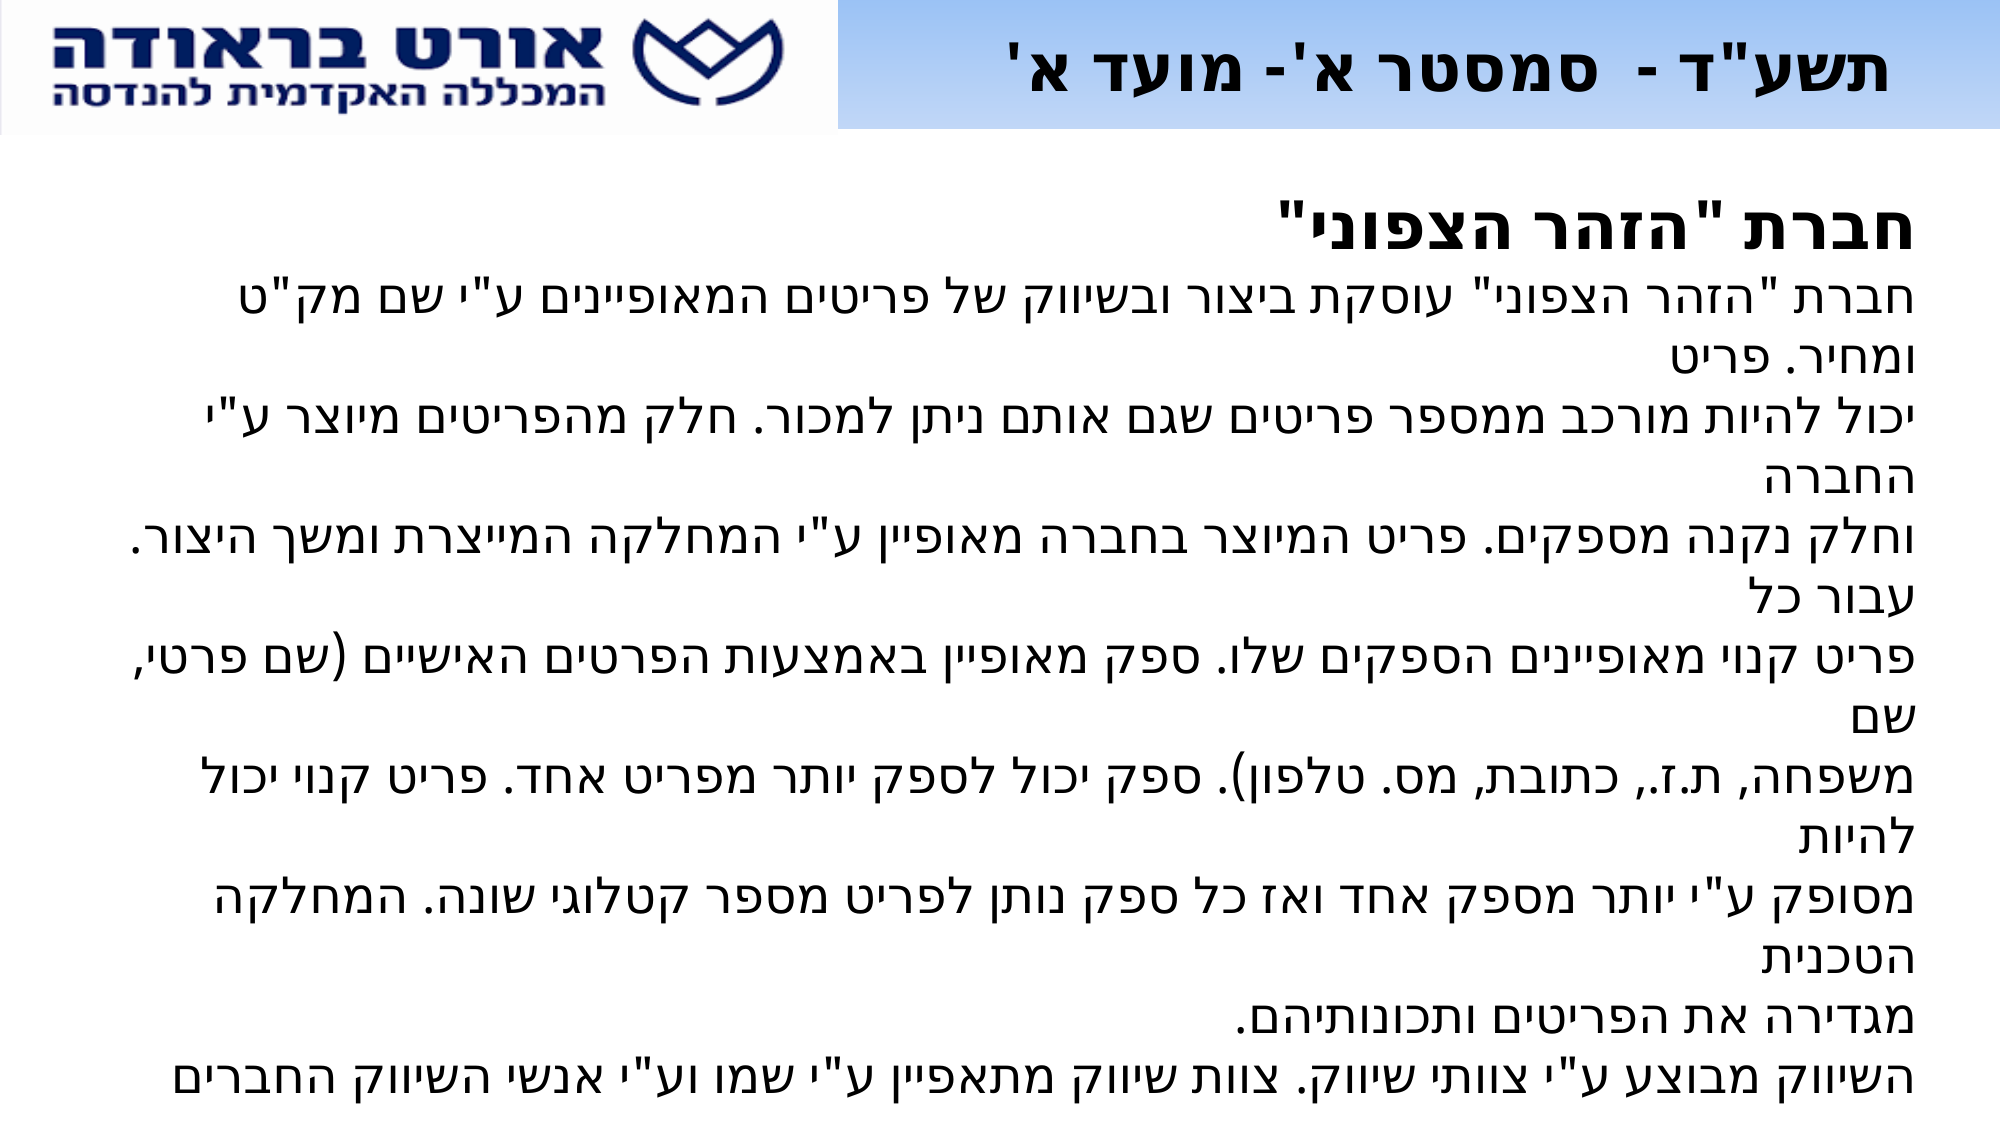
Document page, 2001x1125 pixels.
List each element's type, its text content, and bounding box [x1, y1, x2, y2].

text_box תשע"ד - סמסטר א'- מועד א' [933, 17, 1908, 113]
picture [0, 0, 838, 135]
text_box חברת "הזהר הצפוני" חברת "הזהר הצפוני" עוסקת ביצור ובשיווק של פריטים המאופיינים ע"י שם מק"ט ומחיר. פריט יכול להיות מורכב ממספר פריטים שגם אותם ניתן למכור. חלק מהפריטים מיוצר ע"י החברה וחלק נקנה מספקים. פריט המיוצר בחברה מאופיין ע"י המחלקה המייצרת ומשך היצור. עבור כל פריט קנוי מאופיינים הספקים שלו. ספק מאופיין באמצעות הפרטים האישיים (שם פרטי, שם משפחה, ת.ז., כתובת, מס. טלפון). ספק יכול לספק יותר מפריט אחד. פריט קנוי יכול להיות מסופק ע"י יותר מספק אחד ואז כל ספק נותן לפריט מספר קטלוגי שונה. המחלקה הטכנית מגדירה את הפריטים ותכונותיהם. השיווק מבוצע ע"י צוותי שיווק. צוות שיווק מתאפיין ע"י שמו וע"י אנשי השיווק החברים בו - בין איש שיווק אחד ל 5 אנשי שיווק. איש שיווק מאופיין ע"י שם פרטי, שם משפחה, ת.ז., - כתובת, מס. טלפון והוא משתייך לצוות אחד בלבד. מקובל למנות אחד מחברי הצוות כראש הצוות. מדי פעם נהוג להחליף את ראש הצוות. לכל צוות מקצים מספר לקוחות אותם הוא אמור לשרת. מנהל השיווק קובע את צוותי השיווק ואת מנהליהם. [106, 175, 1933, 1125]
